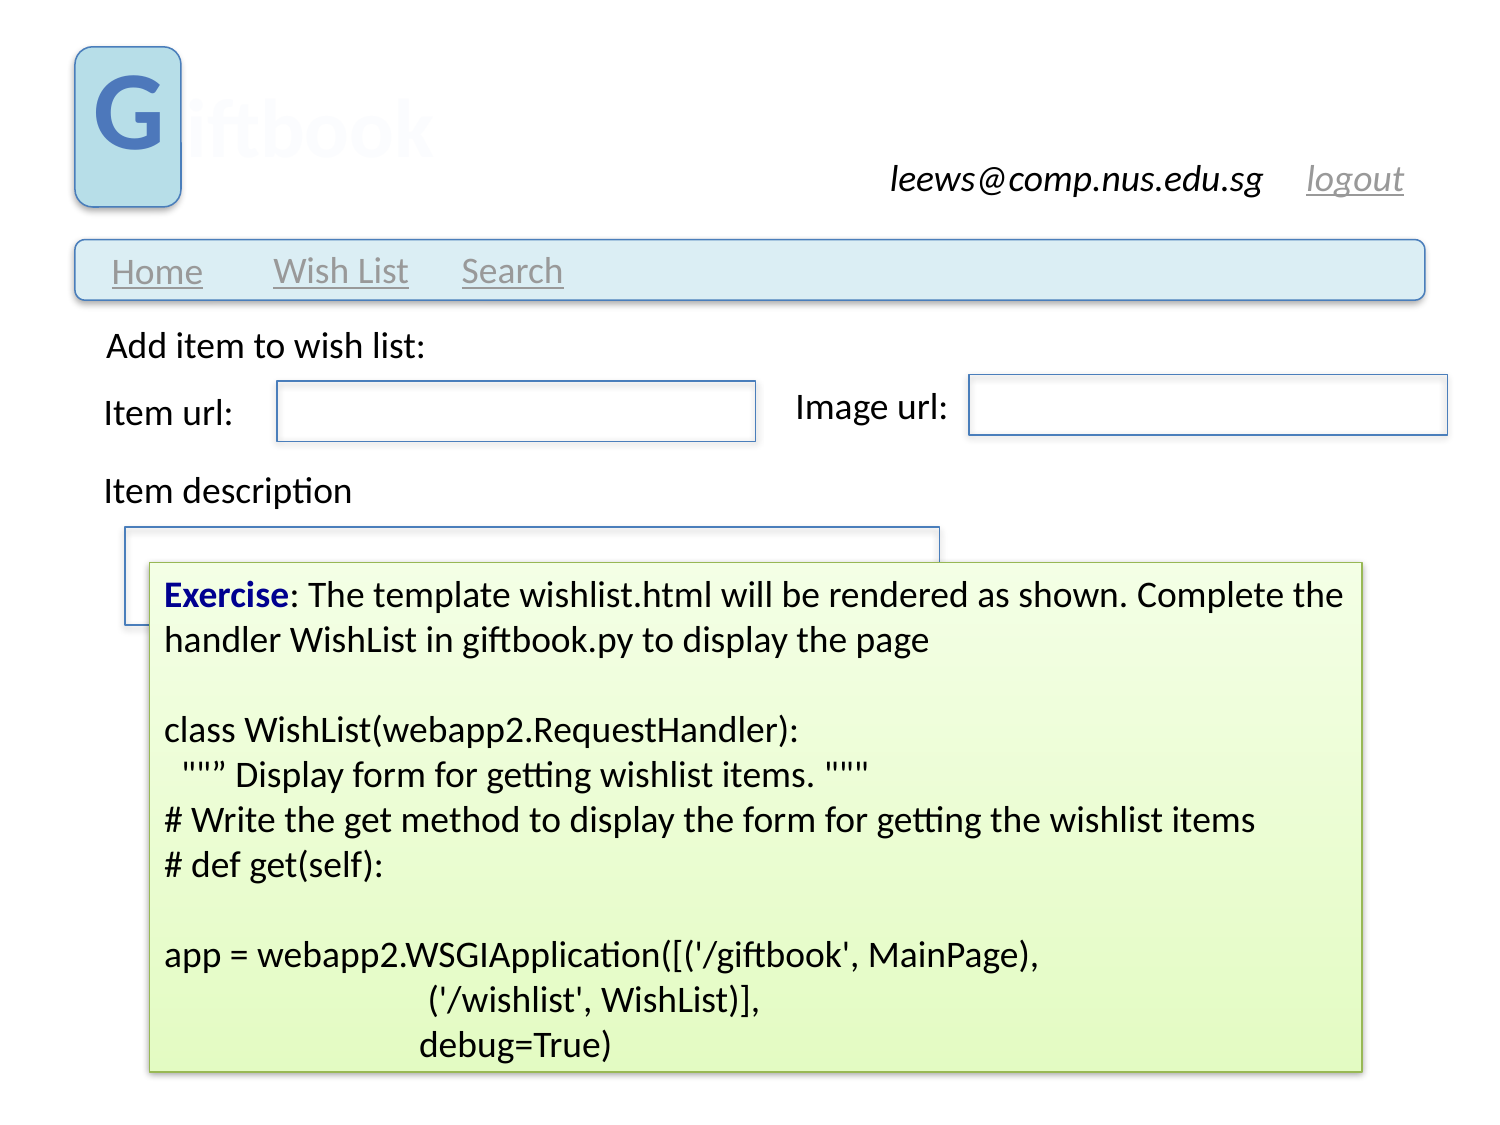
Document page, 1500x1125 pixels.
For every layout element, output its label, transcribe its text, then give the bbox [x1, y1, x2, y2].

text_box Item description [88, 458, 996, 518]
text_box [124, 526, 940, 626]
text_box Exercise: The template wishlist.html will be rendered as shown. Complete the handler WishList in giftbook.py to display the page class WishList(webapp2.RequestHandler): ""” Display form for getting wishlist items. """ # Write the get method to display the form for getting the wishlist items # def get(self): app = webapp2.WSGIApplication([('/giftbook', MainPage), ('/wishlist', WishList)], debug=True) [149, 562, 1363, 1073]
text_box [780, 374, 1448, 436]
text_box Add item to wish list: [91, 313, 442, 374]
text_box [88, 380, 756, 442]
